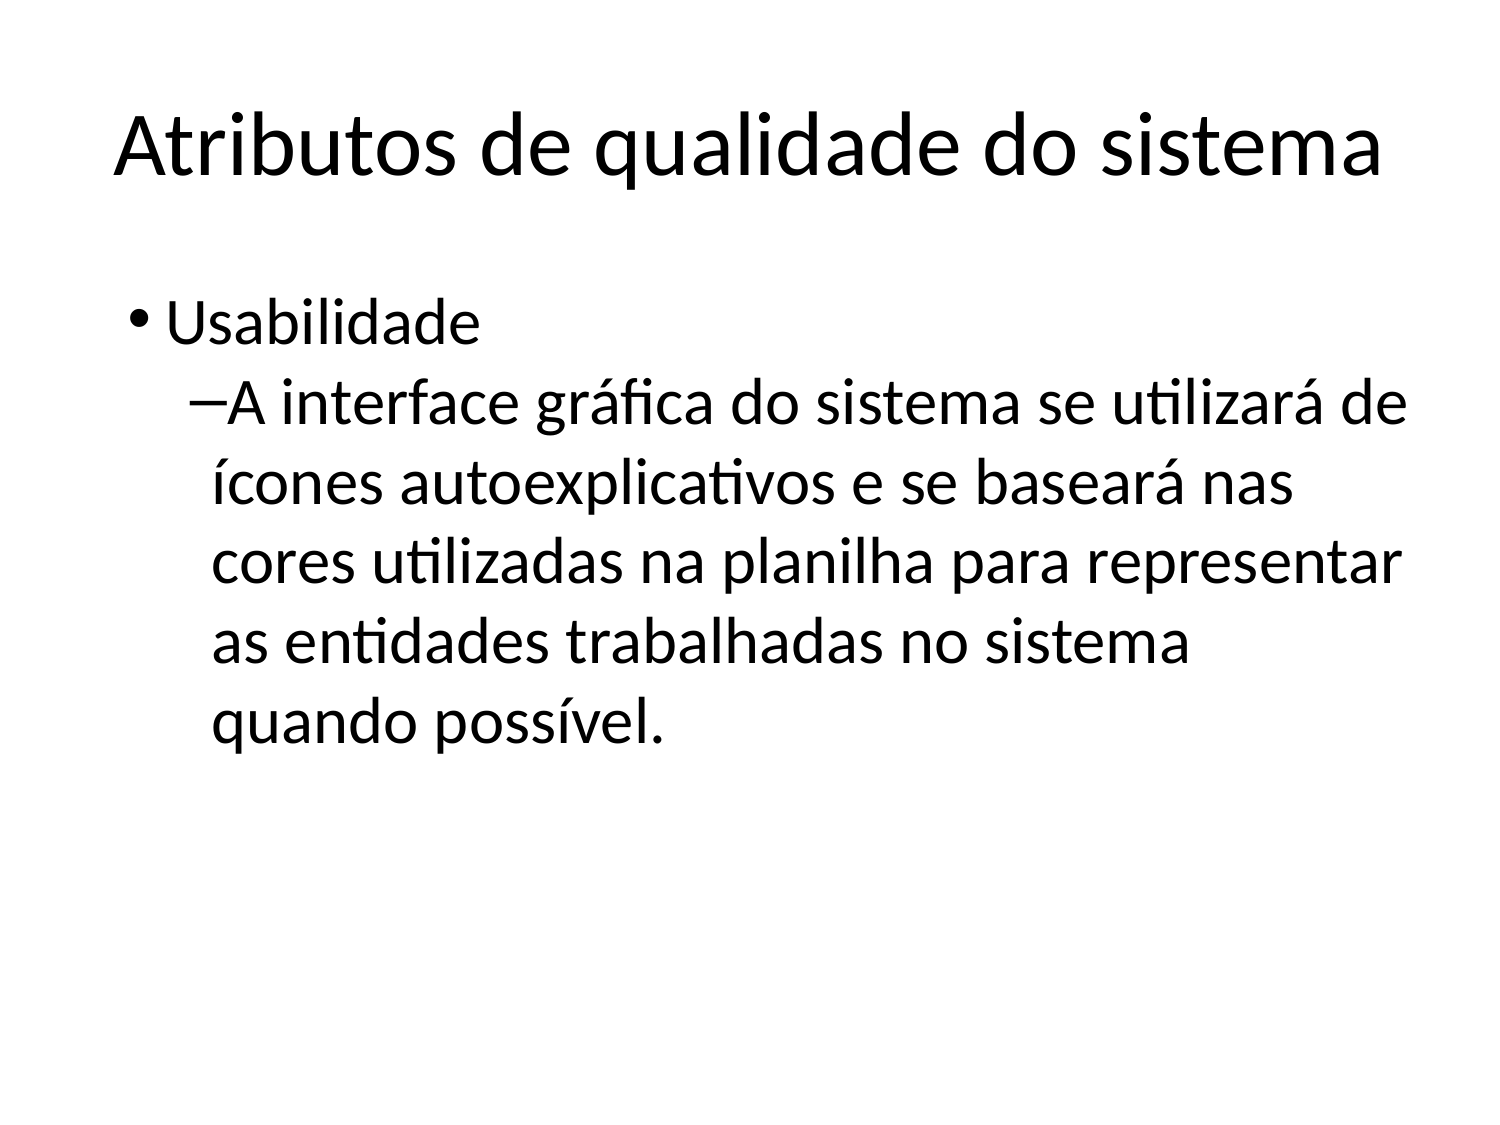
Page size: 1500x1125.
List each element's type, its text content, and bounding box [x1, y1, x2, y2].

title Atributos de qualidade do sistema [75, 45, 1425, 233]
list Usabilidade A interface gráfica do sistema se utilizará de ícones autoexplicativos e se baseará nas cores utilizadas na planilha para representar as entidades trabalhadas no sistema quando possível. [75, 262, 1425, 1005]
